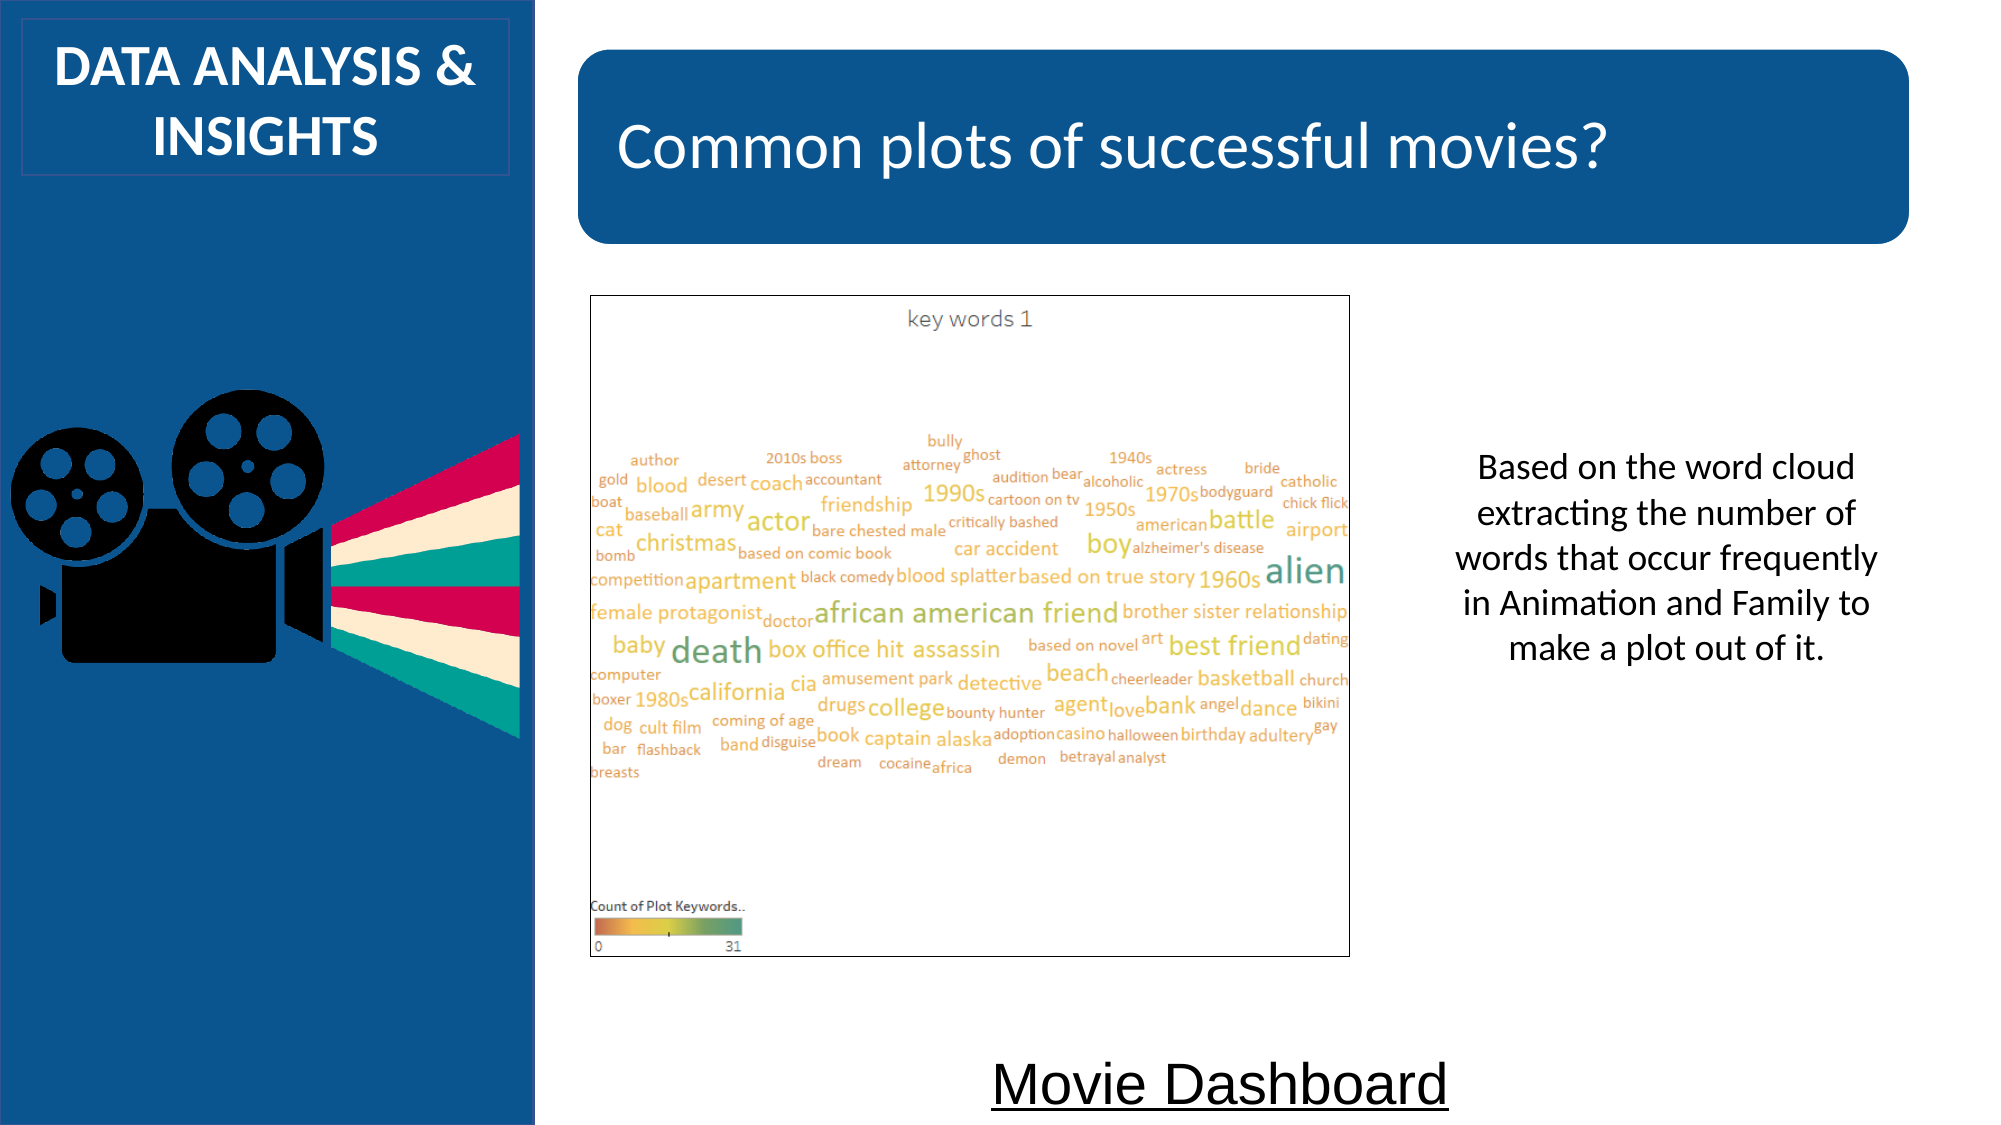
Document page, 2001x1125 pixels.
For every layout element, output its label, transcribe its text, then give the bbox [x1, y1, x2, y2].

text_box Movie Dashboard [976, 1039, 1511, 1124]
text_box DATA ANALYSIS & INSIGHTS [21, 18, 510, 176]
text_box [0, 0, 535, 1125]
text_box Based on the word cloud extracting the number of words that occur frequently in Animation and Family to make a plot out of it. [1423, 435, 1911, 675]
picture [0, 379, 534, 746]
picture [590, 295, 1350, 957]
text_box Common plots of successful movies? [575, 47, 1912, 247]
